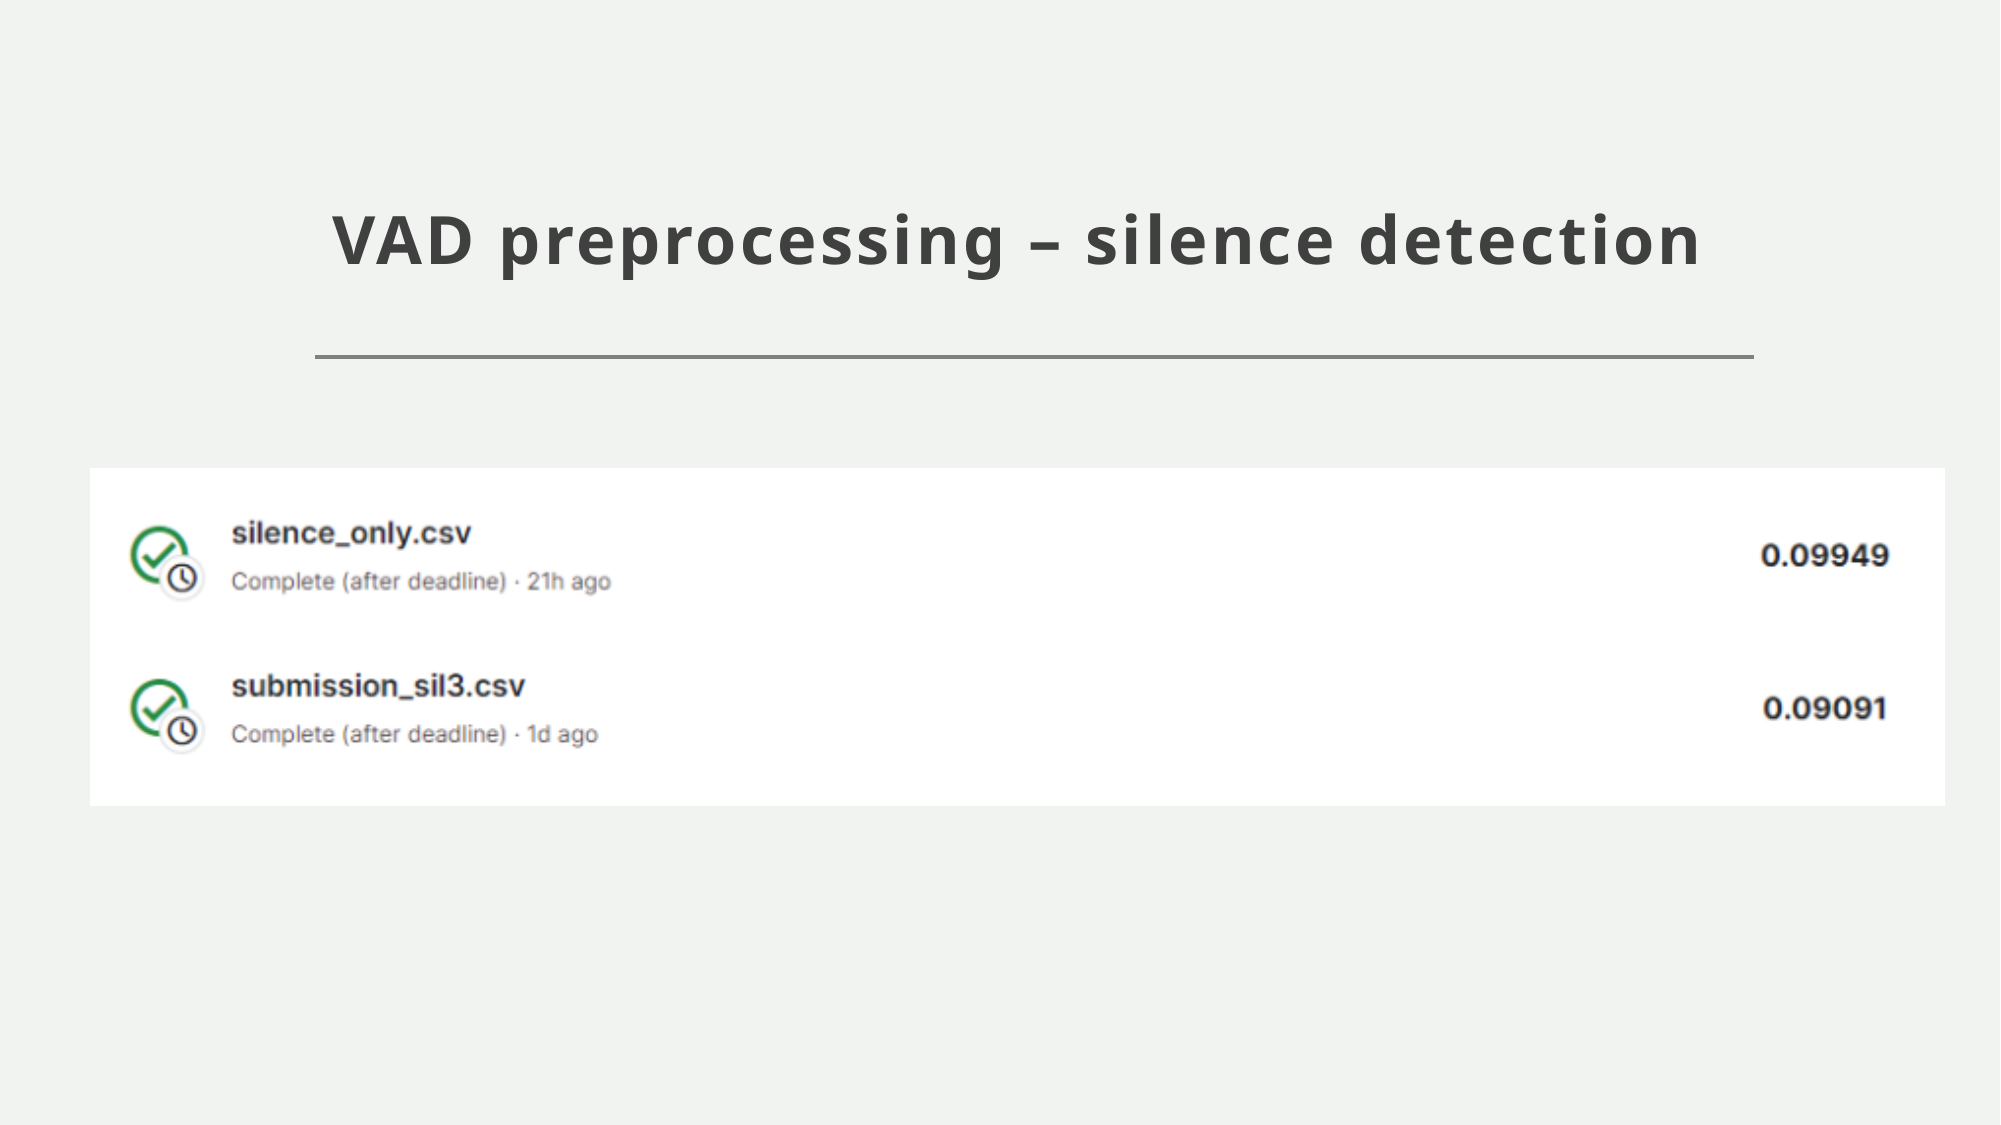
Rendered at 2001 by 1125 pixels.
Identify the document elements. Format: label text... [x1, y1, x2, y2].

title VAD preprocessing – silence detection [315, 72, 1754, 294]
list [90, 468, 1946, 806]
